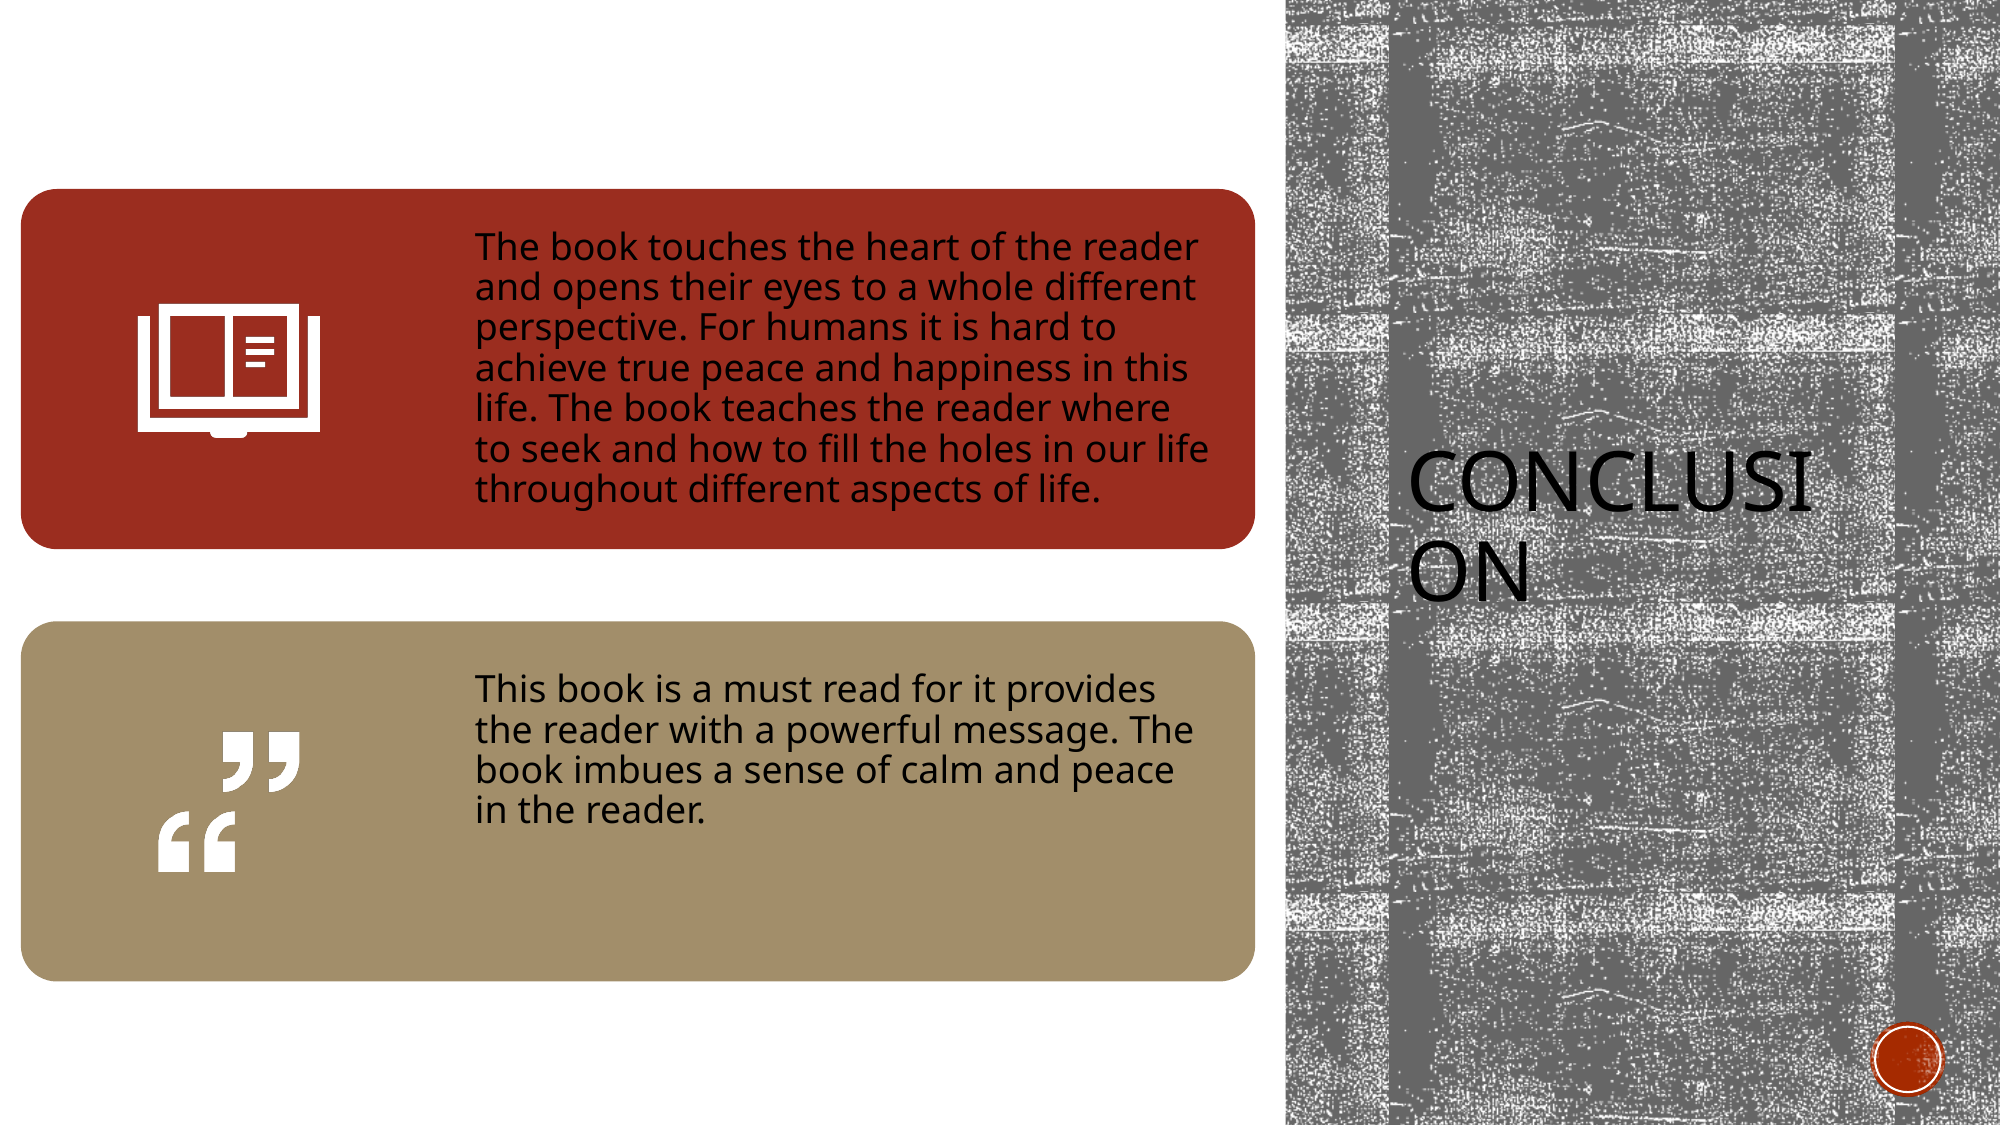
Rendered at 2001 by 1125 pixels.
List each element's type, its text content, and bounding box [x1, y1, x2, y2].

text_box [1284, 0, 2000, 1125]
title Conclusion [1391, 104, 1891, 955]
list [24, 109, 1253, 1063]
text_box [1872, 1024, 1944, 1096]
